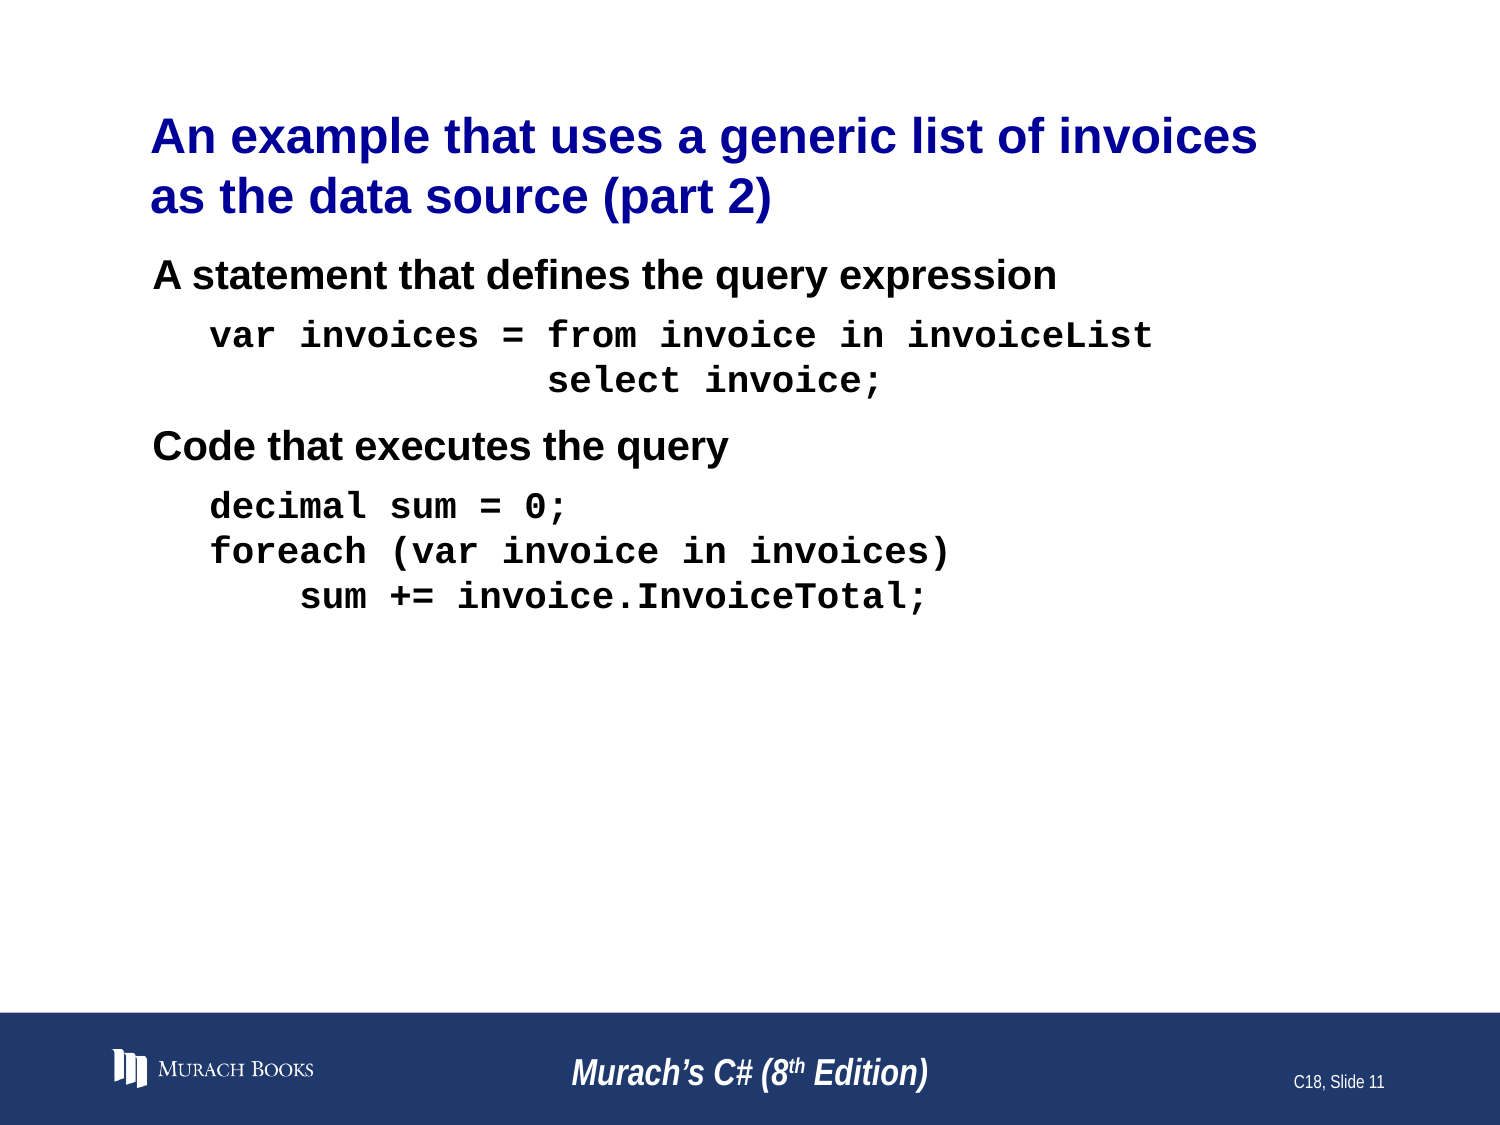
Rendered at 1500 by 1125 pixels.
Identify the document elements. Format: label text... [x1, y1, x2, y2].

slide_number C18, Slide 11 [1087, 1025, 1400, 1100]
footer [12, 1025, 450, 1100]
list A statement that defines the query expression var invoices = from invoice in invoiceList select invoice; Code that executes the query decimal sum = 0; foreach (var invoice in invoices) sum += invoice.InvoiceTotal; [137, 239, 1350, 978]
slide_number Murach’s C# (8th Edition) [450, 1025, 1050, 1100]
title An example that uses a generic list of invoices as the data source (part 2) [150, 102, 1350, 224]
